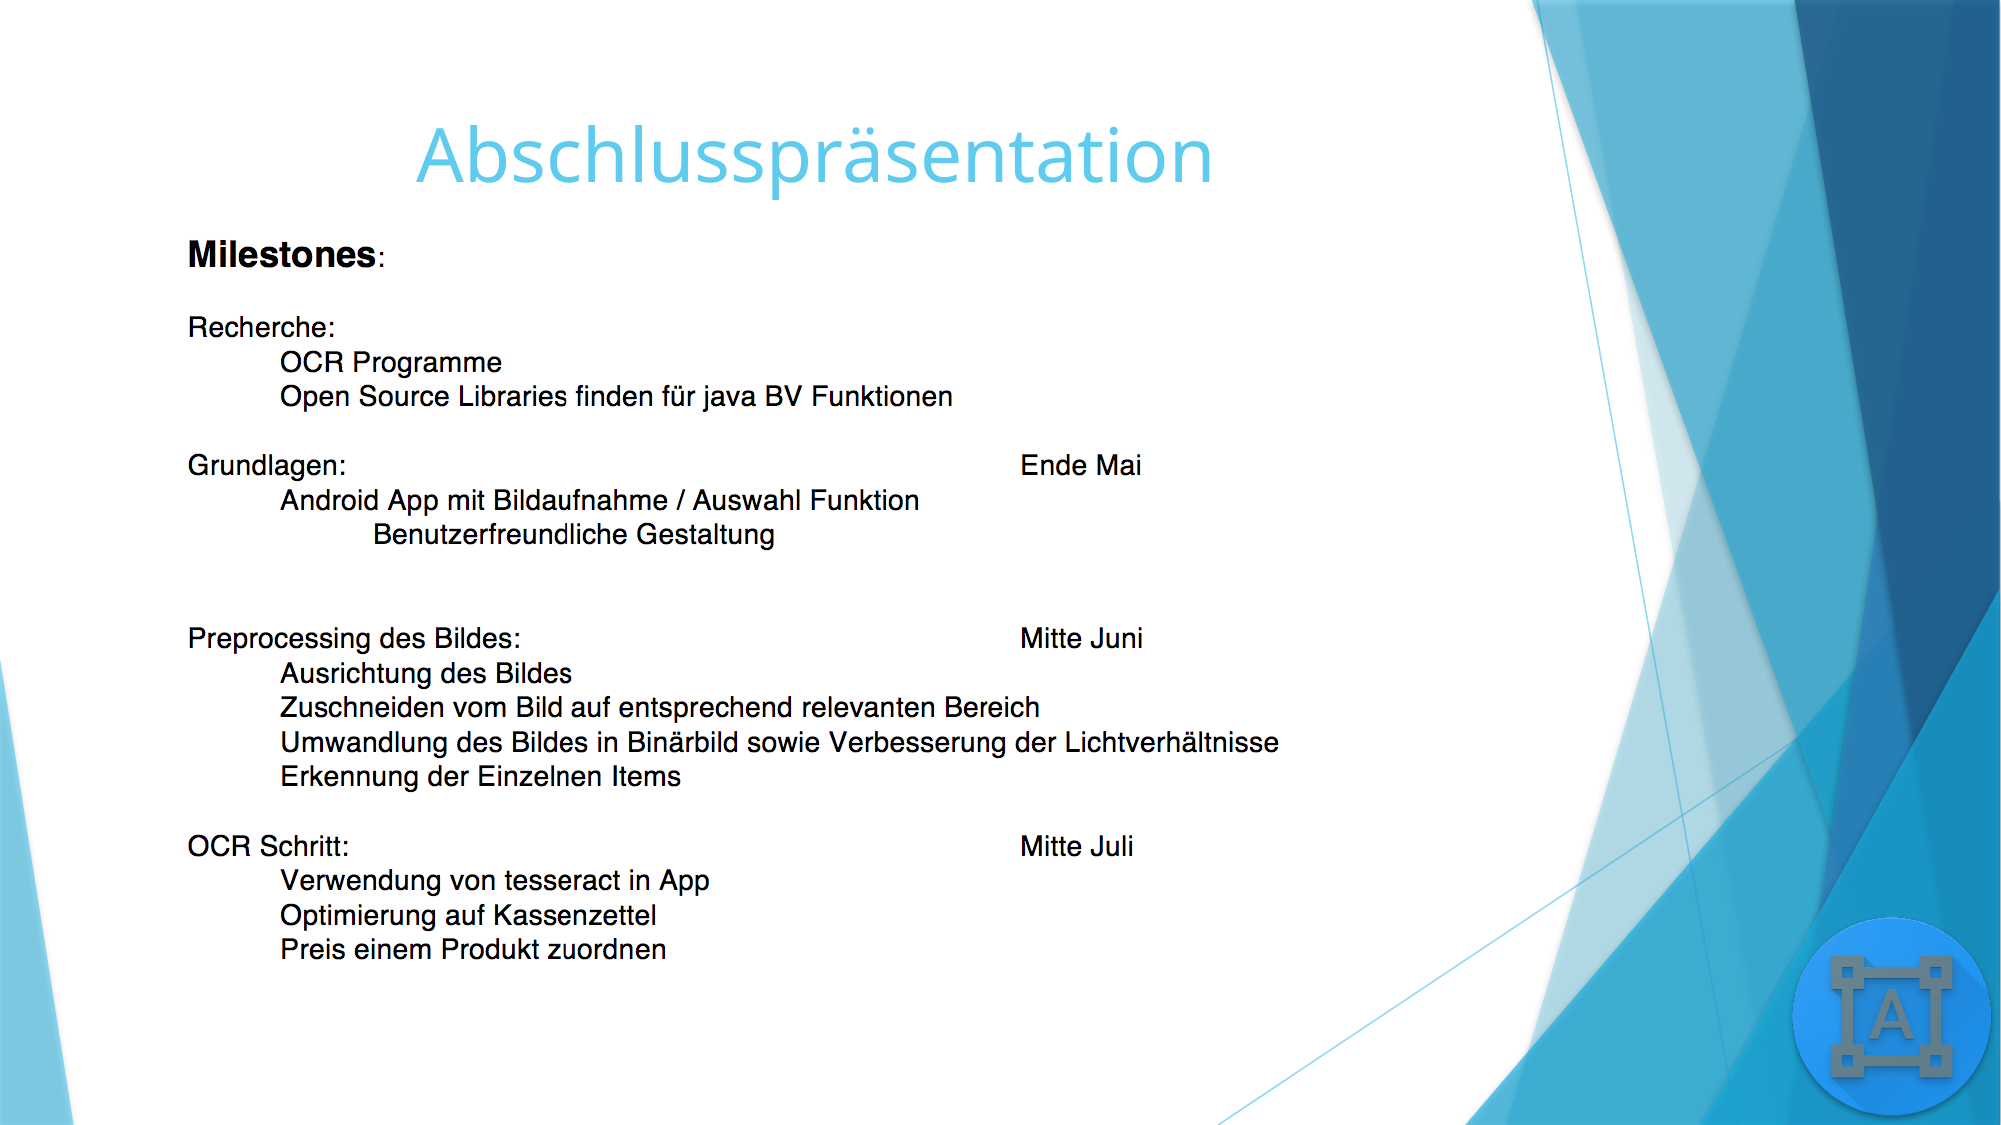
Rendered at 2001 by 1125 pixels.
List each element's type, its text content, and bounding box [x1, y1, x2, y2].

title Abschlusspräsentation [111, 99, 1522, 317]
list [144, 213, 1407, 996]
picture [1783, 908, 2000, 1125]
